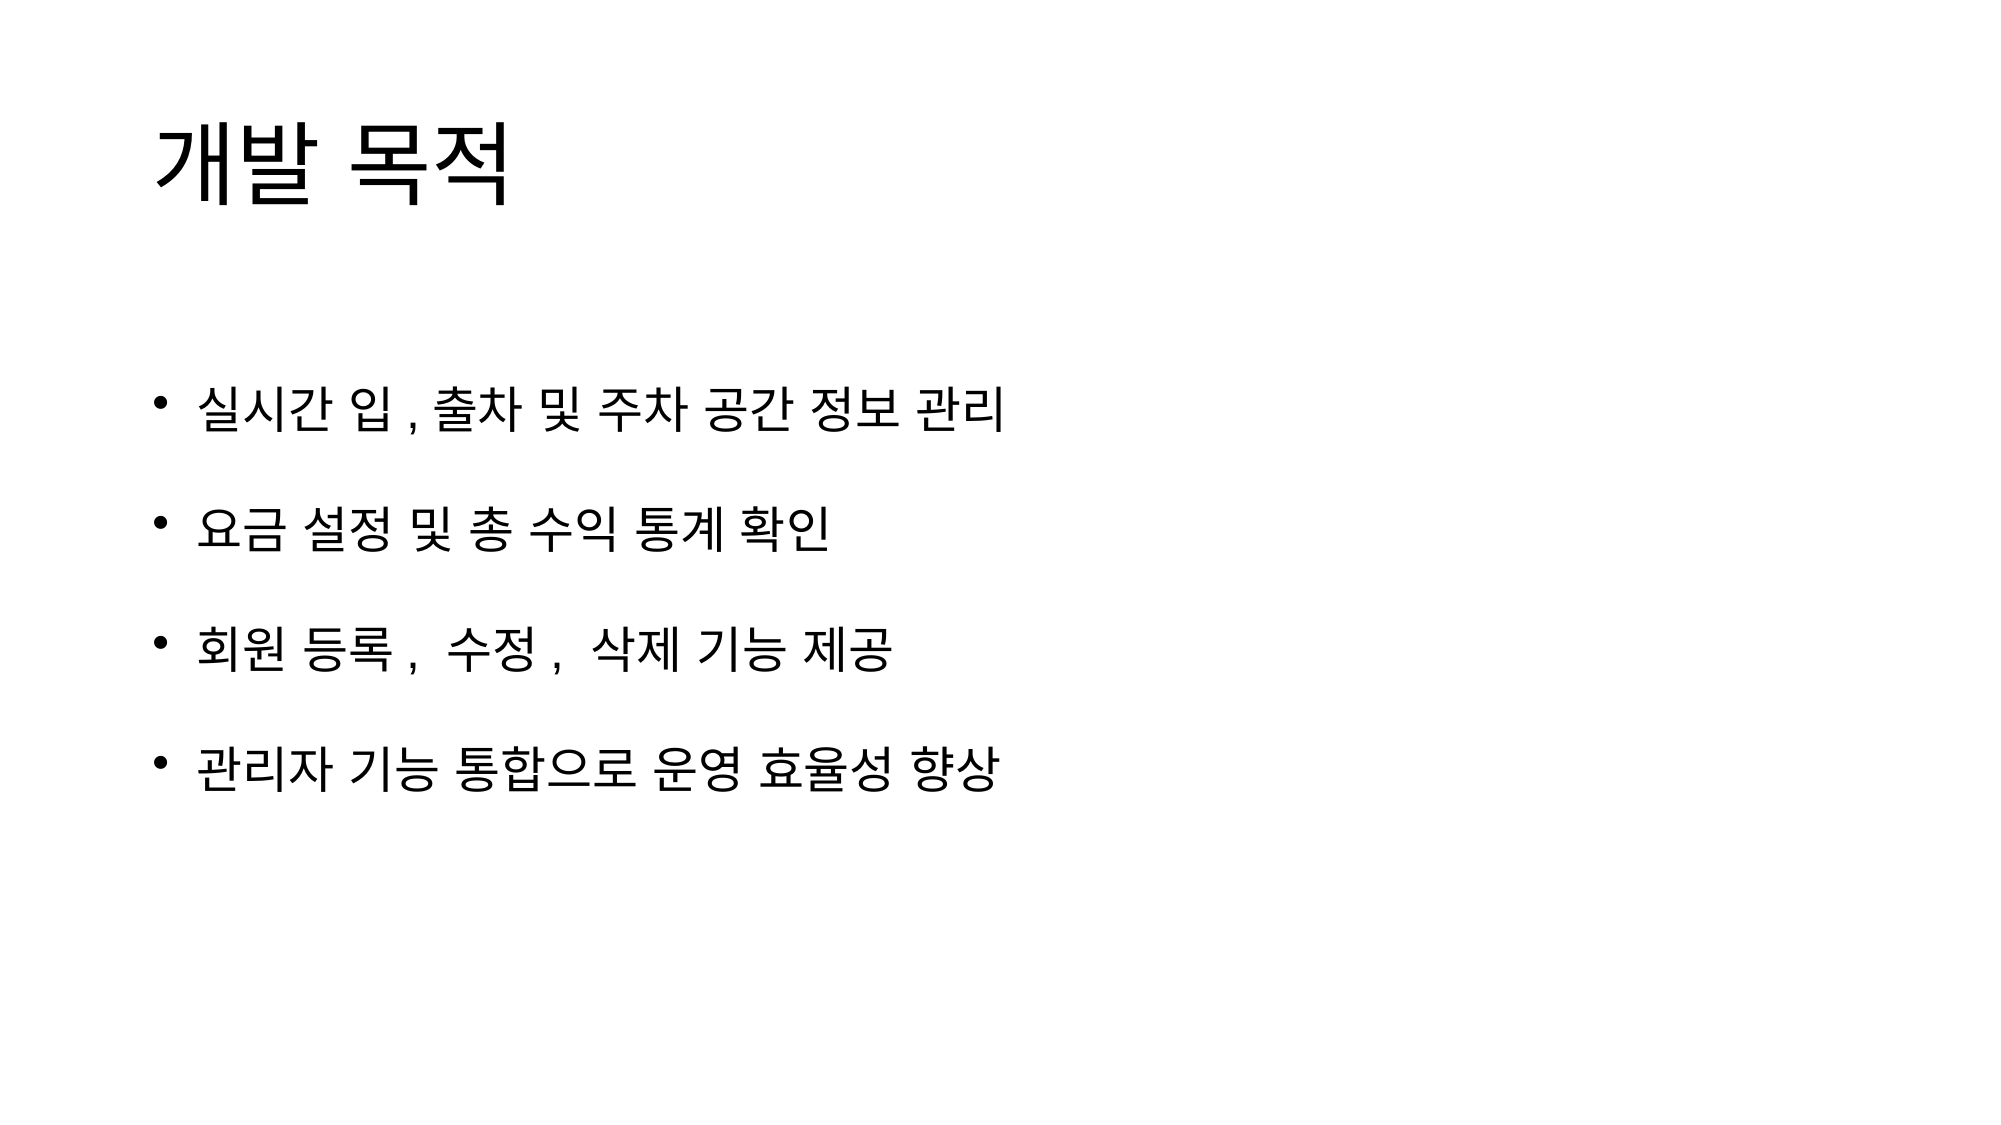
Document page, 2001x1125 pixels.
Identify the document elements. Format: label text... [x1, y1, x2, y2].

list 실시간 입,출차 및 주차 공간 정보 관리 요금 설정 및 총 수익 통계 확인 회원 등록, 수정, 삭제 기능 제공 관리자 기능 통합으로 운영 효율성 향상 [137, 262, 1275, 916]
title 개발 목적 [137, 59, 1863, 278]
